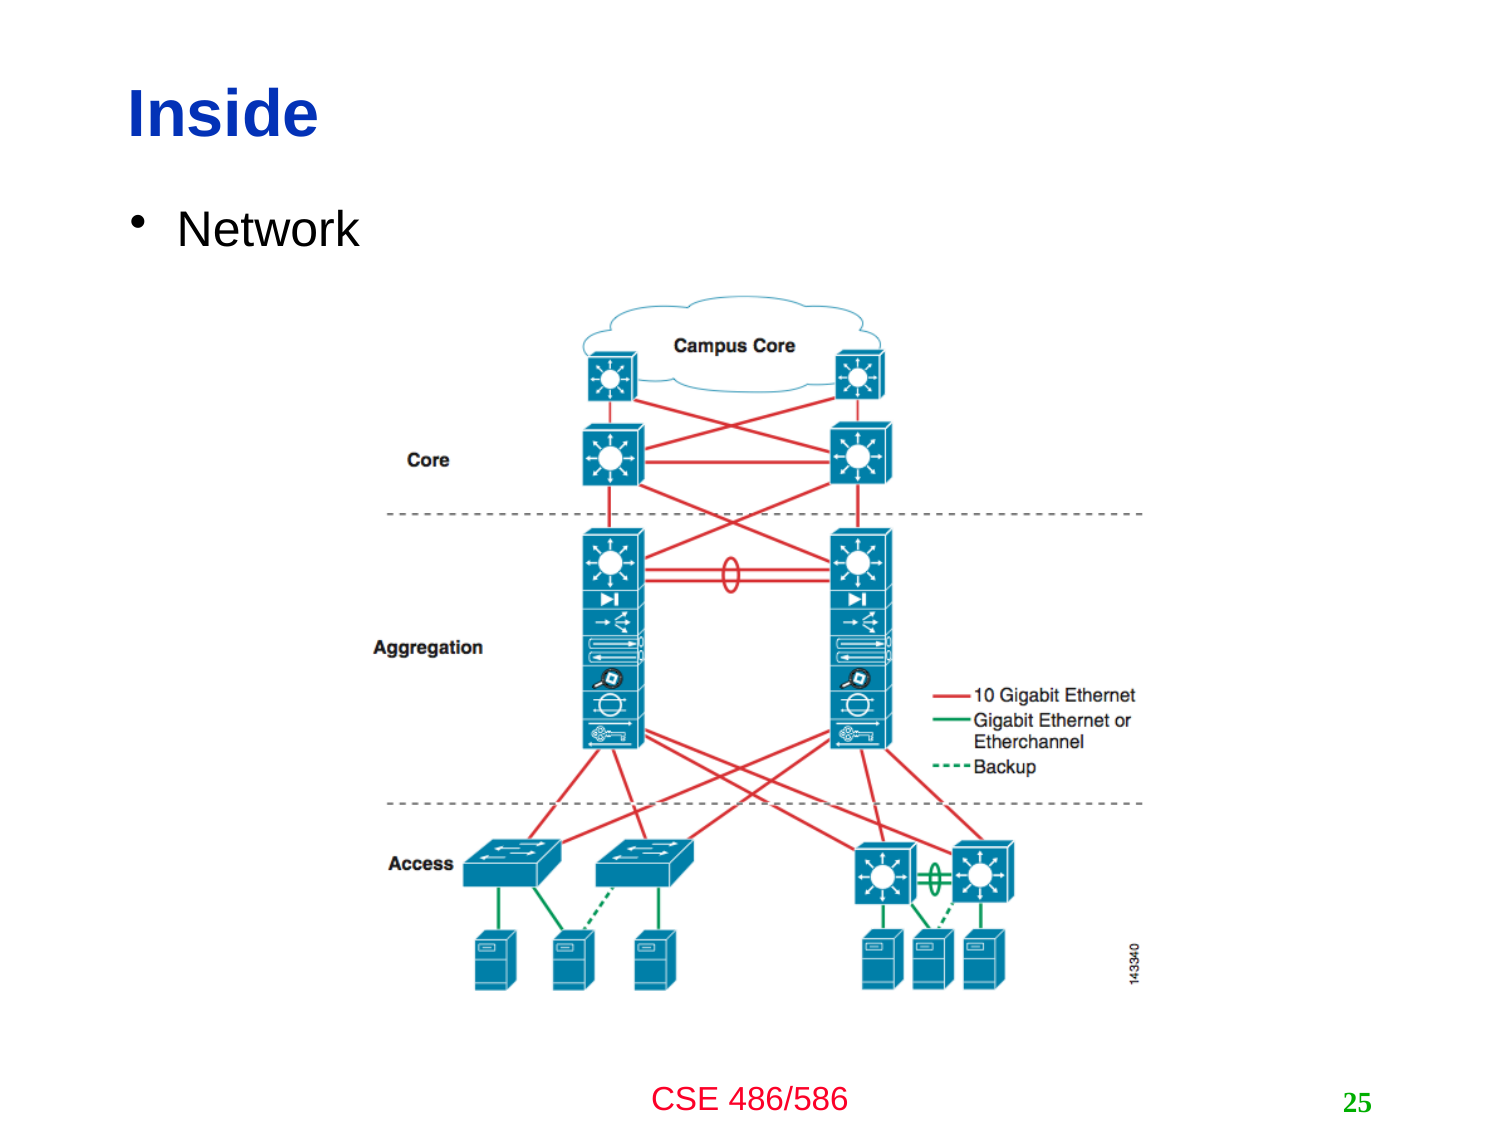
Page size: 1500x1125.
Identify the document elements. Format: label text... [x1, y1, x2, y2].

picture [360, 287, 1165, 1011]
title Inside [112, 53, 1310, 176]
slide_number 25 [1074, 1076, 1388, 1125]
list Network [114, 195, 1376, 1005]
